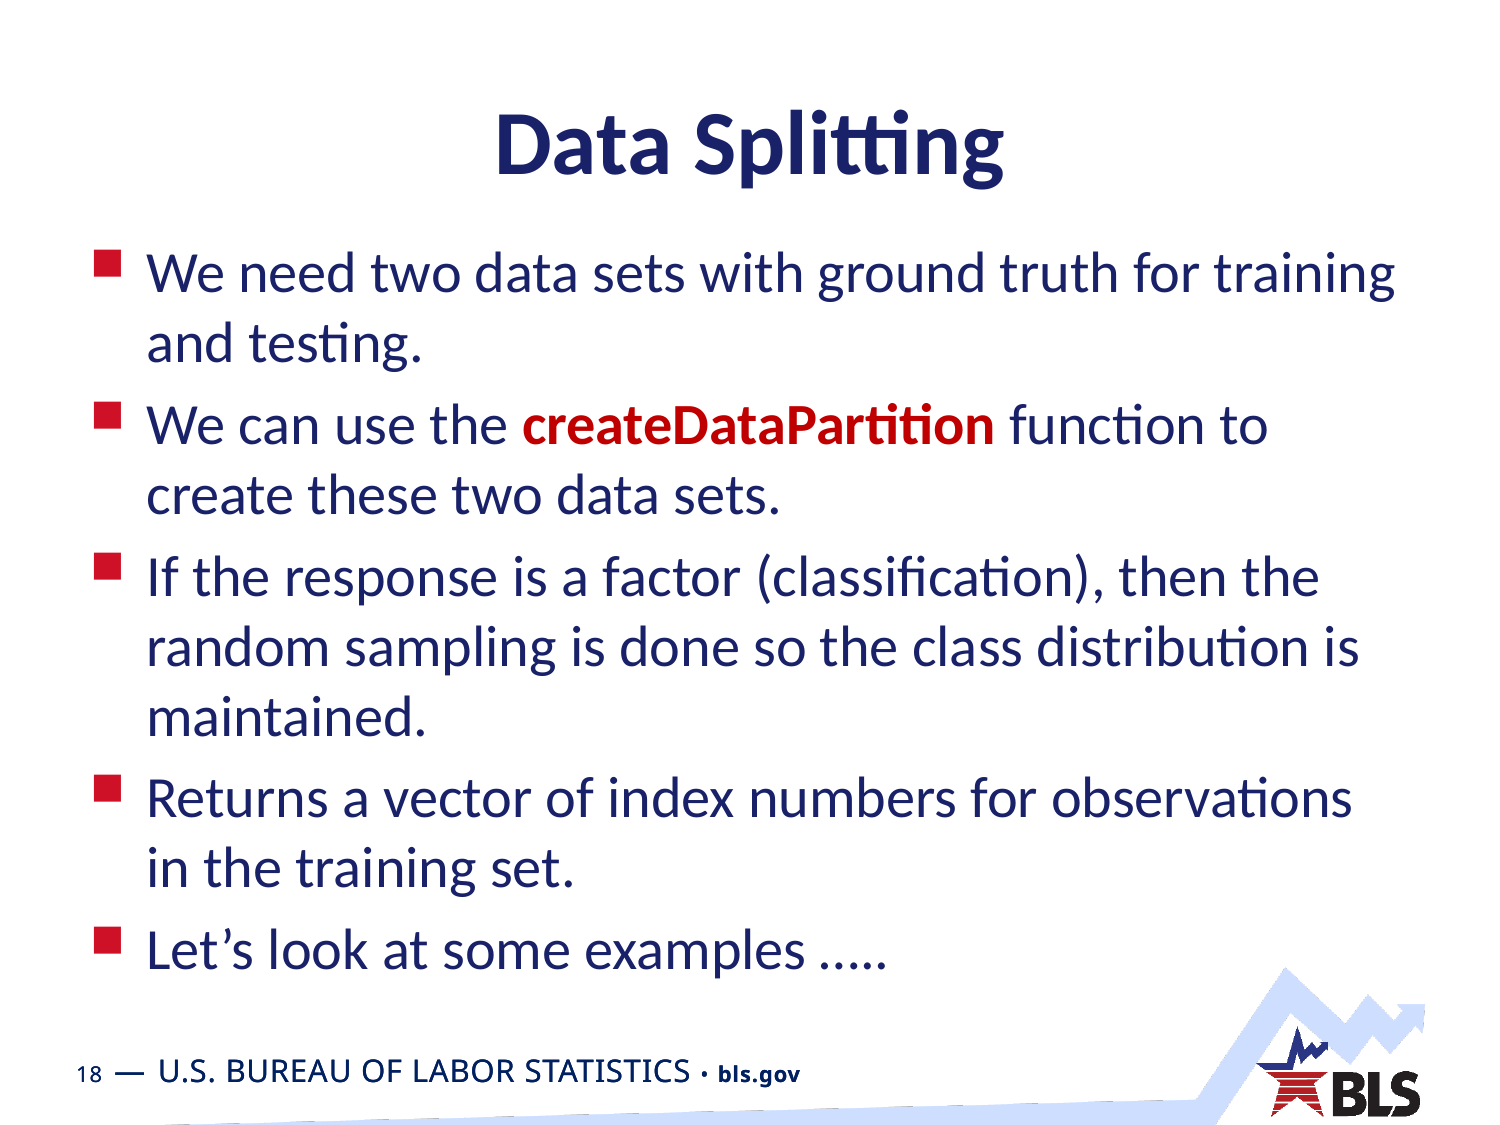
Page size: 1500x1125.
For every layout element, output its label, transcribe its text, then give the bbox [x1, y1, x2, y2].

title Data Splitting [74, 74, 1426, 208]
list We need two data sets with ground truth for training and testing. We can use the createDataPartition function to create these two data sets. If the response is a factor (classification), then the random sampling is done so the class distribution is maintained. Returns a vector of index numbers for observations in the training set. Let’s look at some examples ….. [74, 226, 1426, 883]
picture [40, 967, 1425, 1125]
